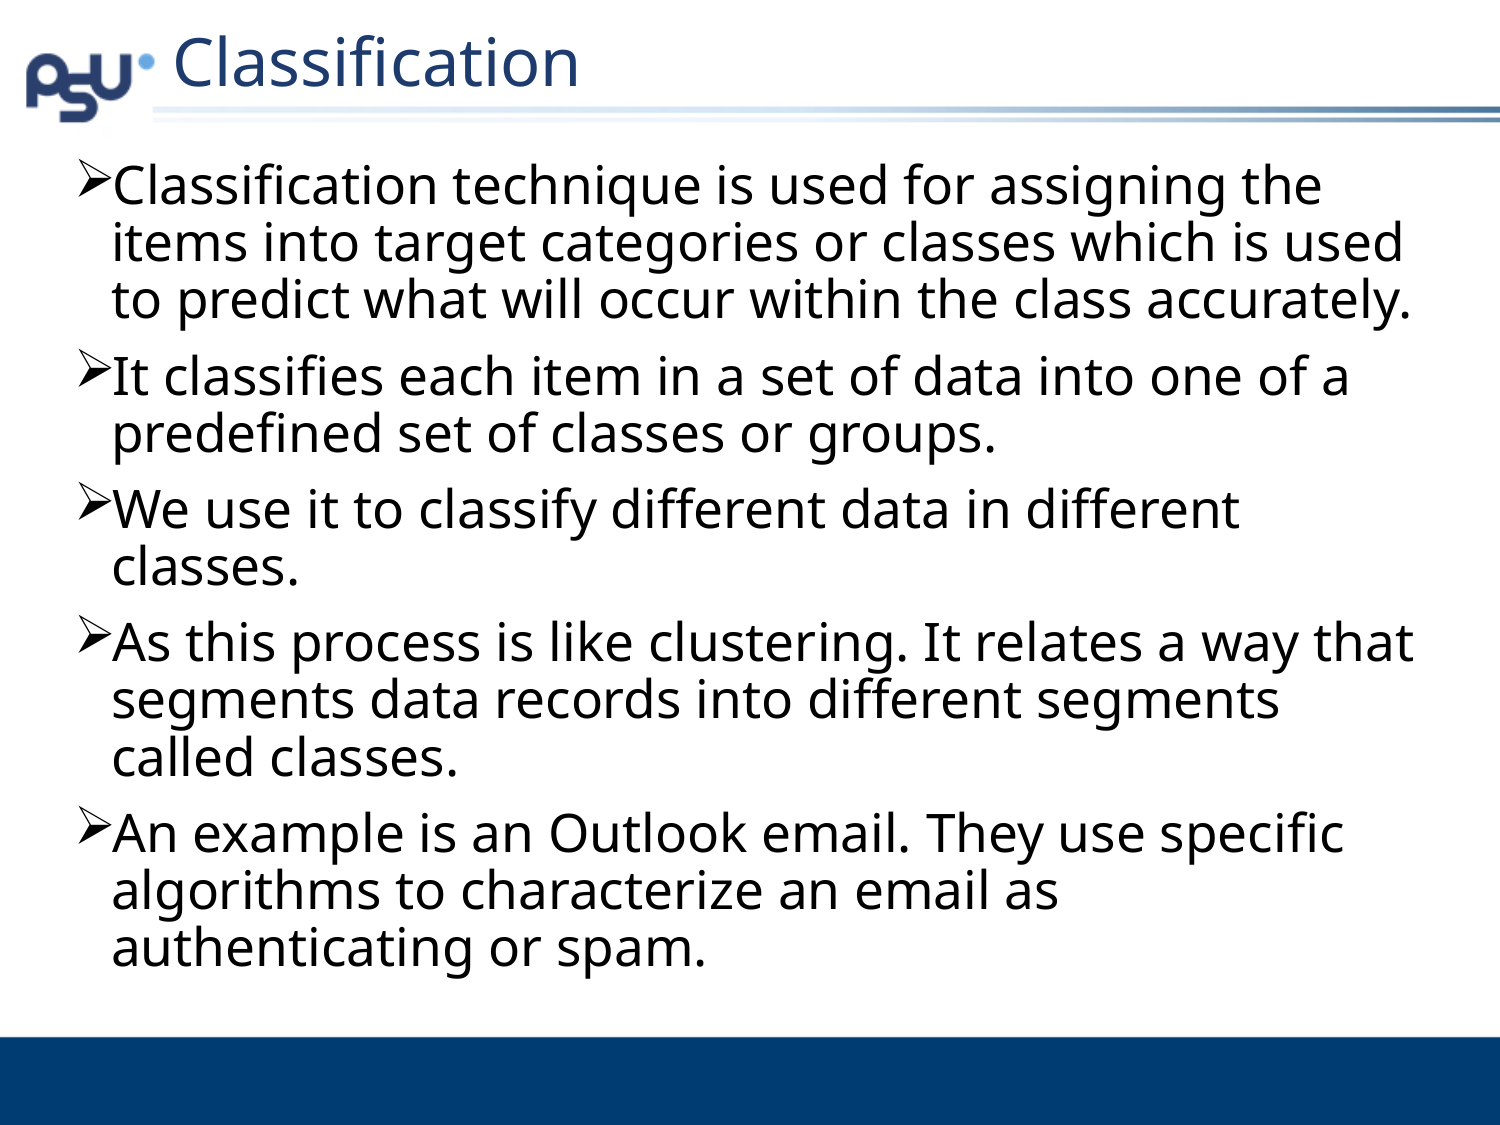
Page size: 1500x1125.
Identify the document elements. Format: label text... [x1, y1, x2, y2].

title Classification [157, 27, 1451, 102]
picture [0, 0, 1500, 1125]
list Classification technique is used for assigning the items into target categories or classes which is used to predict what will occur within the class accurately. It classifies each item in a set of data into one of a predefined set of classes or groups. We use it to classify different data in different classes. As this process is like clustering. It relates a way that segments data records into different segments called classes. An example is an Outlook email. They use specific algorithms to characterize an email as authenticating or spam. [59, 151, 1451, 993]
